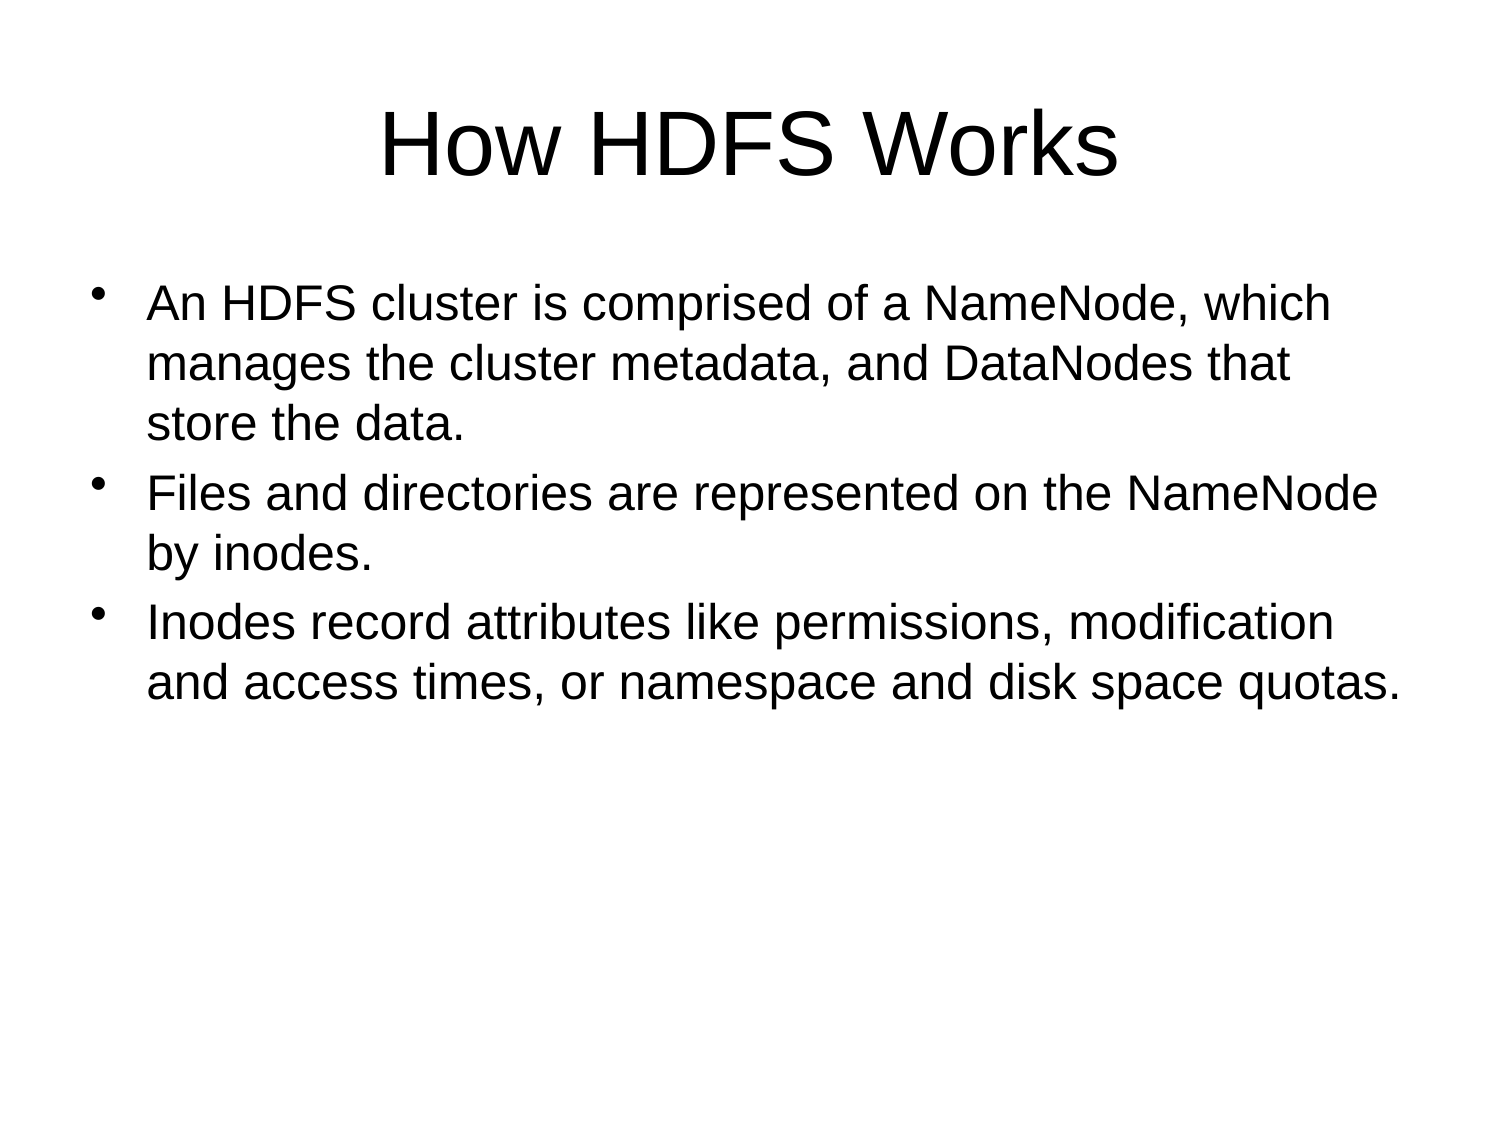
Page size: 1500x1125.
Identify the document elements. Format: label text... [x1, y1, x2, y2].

title How HDFS Works [74, 44, 1426, 233]
list An HDFS cluster is comprised of a NameNode, which manages the cluster metadata, and DataNodes that store the data. Files and directories are represented on the NameNode by inodes. Inodes record attributes like permissions, modification and access times, or namespace and disk space quotas. [74, 262, 1426, 1006]
